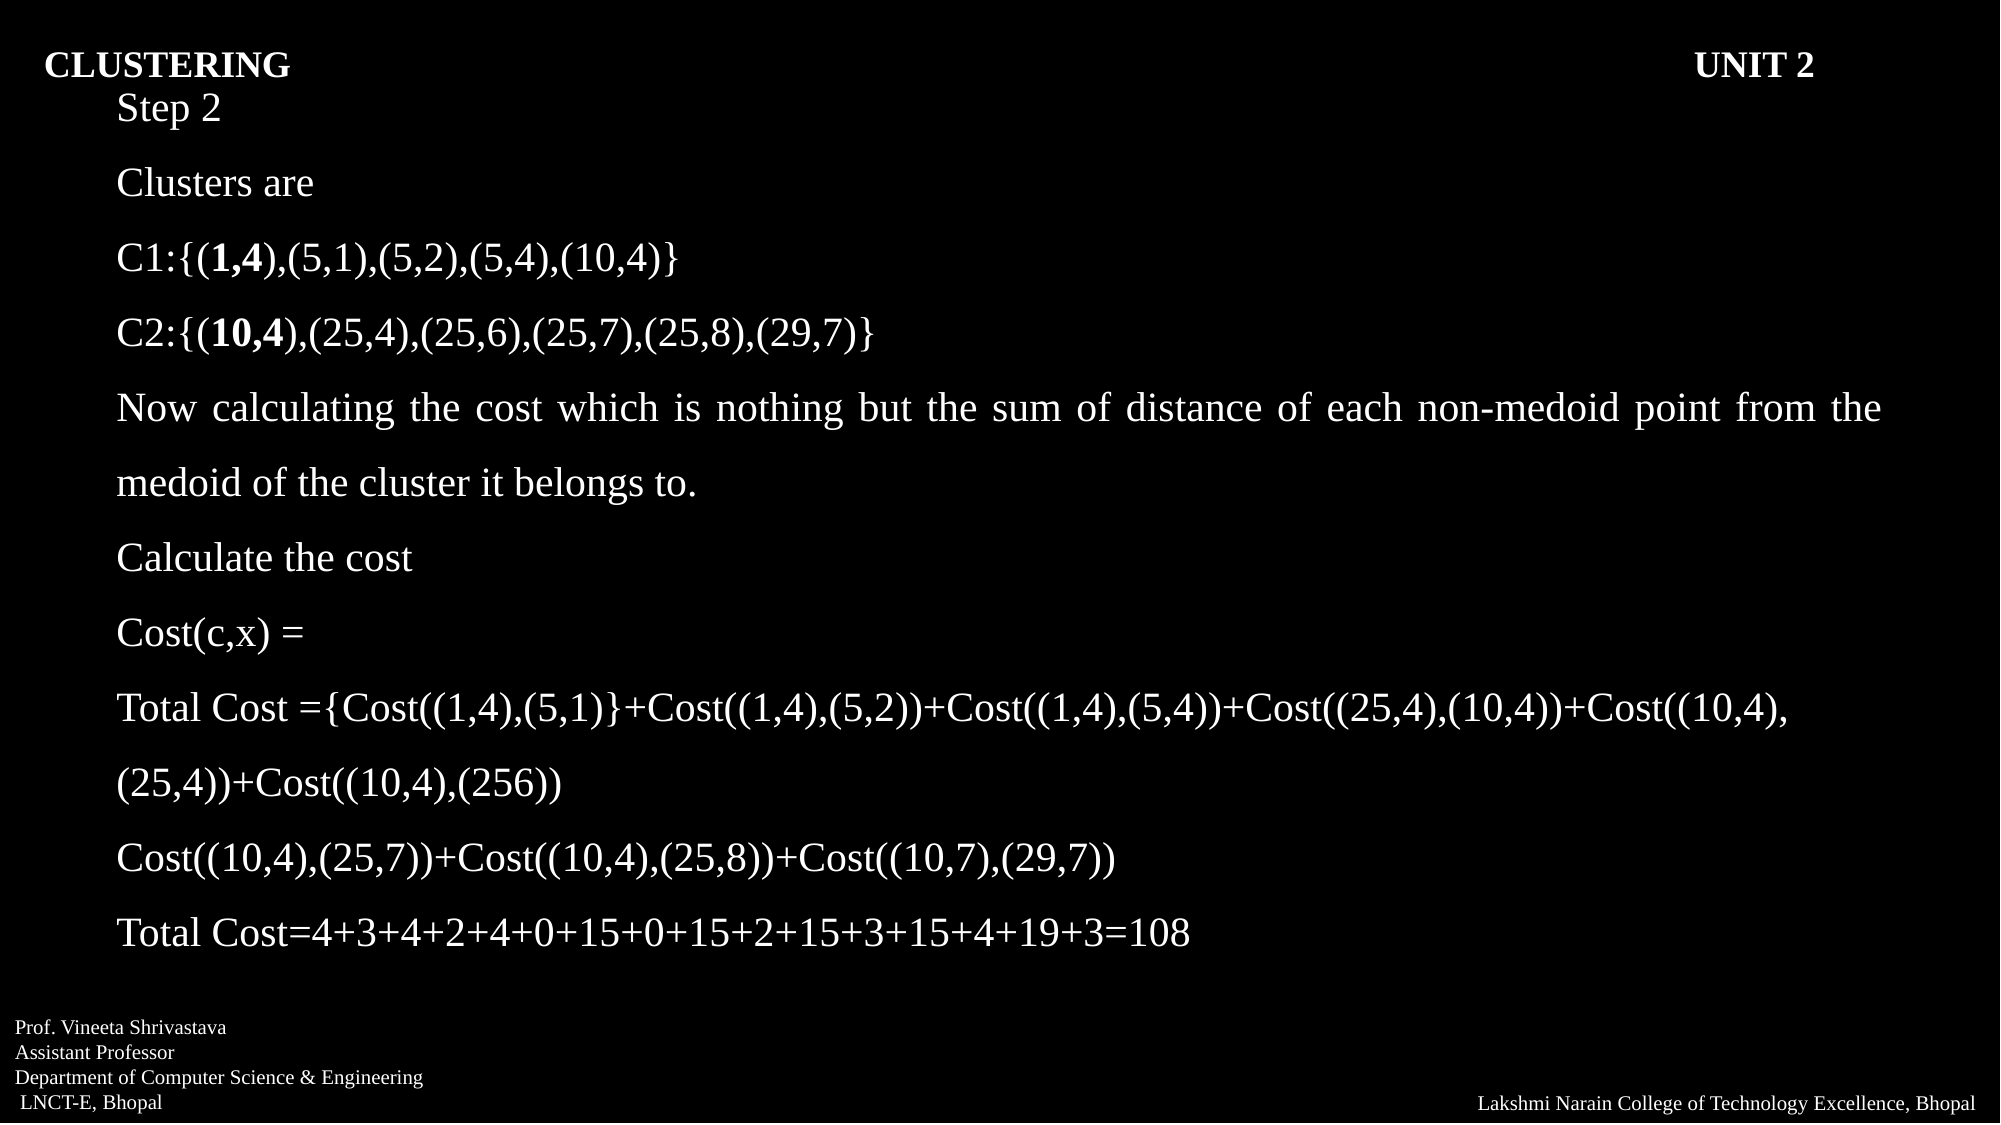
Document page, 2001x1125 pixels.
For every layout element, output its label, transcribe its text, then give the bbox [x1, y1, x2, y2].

text_box [0, 0, 2000, 1123]
text_box Prof. Vineeta Shrivastava Assistant Professor Department of Computer Science & Engineering LNCT-E, Bhopal [0, 1006, 520, 1121]
text_box Lakshmi Narain College of Technology Excellence, Bhopal [1462, 1082, 2000, 1122]
text_box CLUSTERING UNIT 2 [29, 32, 1971, 93]
